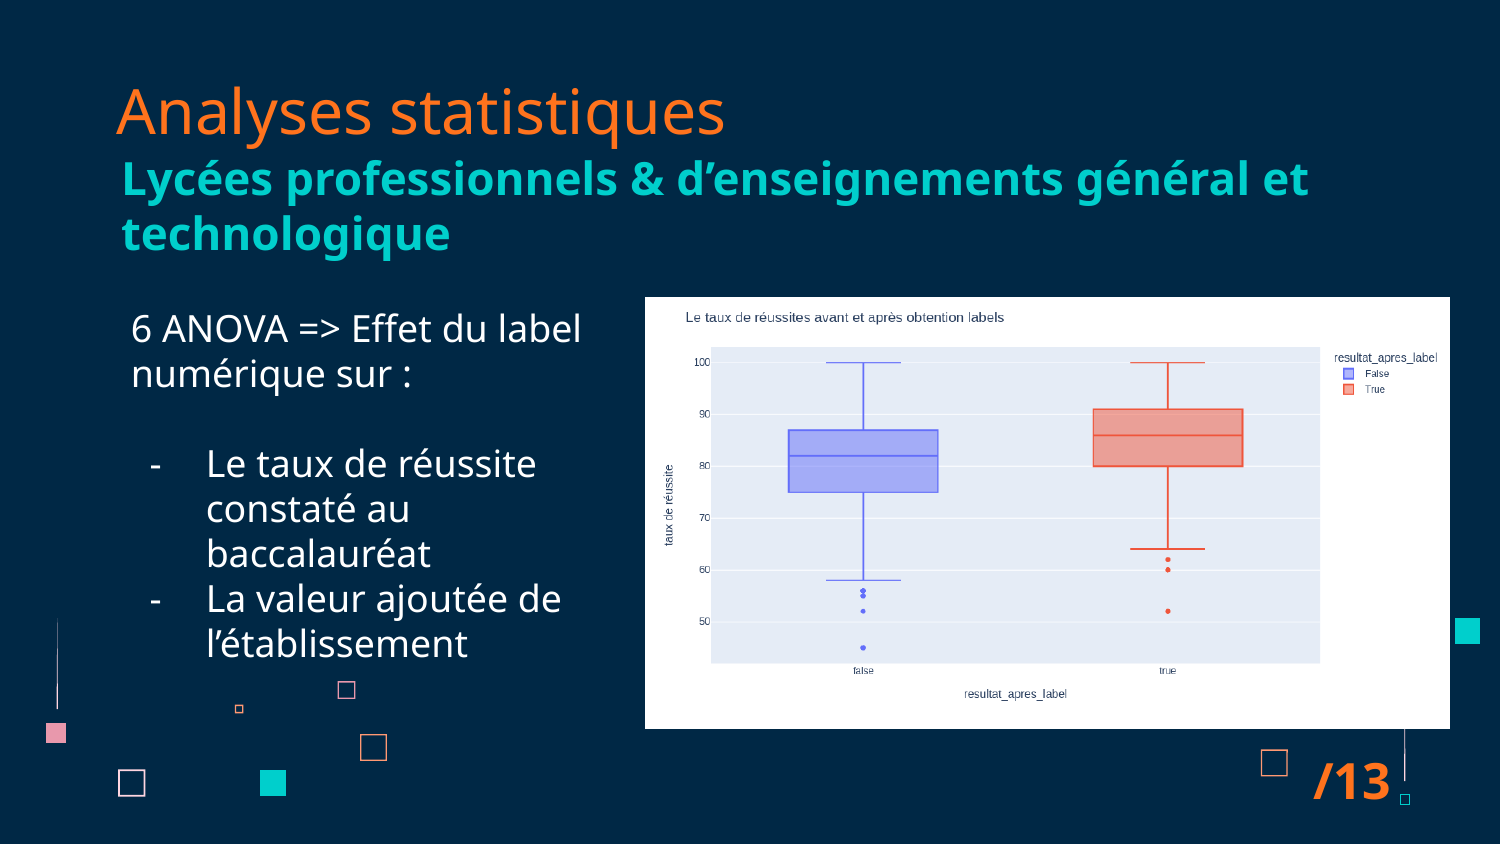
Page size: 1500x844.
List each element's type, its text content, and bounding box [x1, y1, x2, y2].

picture [645, 297, 1451, 729]
list 6 ANOVA => Effet du label numérique sur : Le taux de réussite constaté au baccalauréat La valeur ajoutée de l’établissement [115, 290, 646, 761]
title Lycées professionnels & d’enseignements général et technologique [106, 162, 1340, 275]
title Analyses statistiques [101, 67, 787, 163]
title /13 [1298, 737, 1416, 825]
